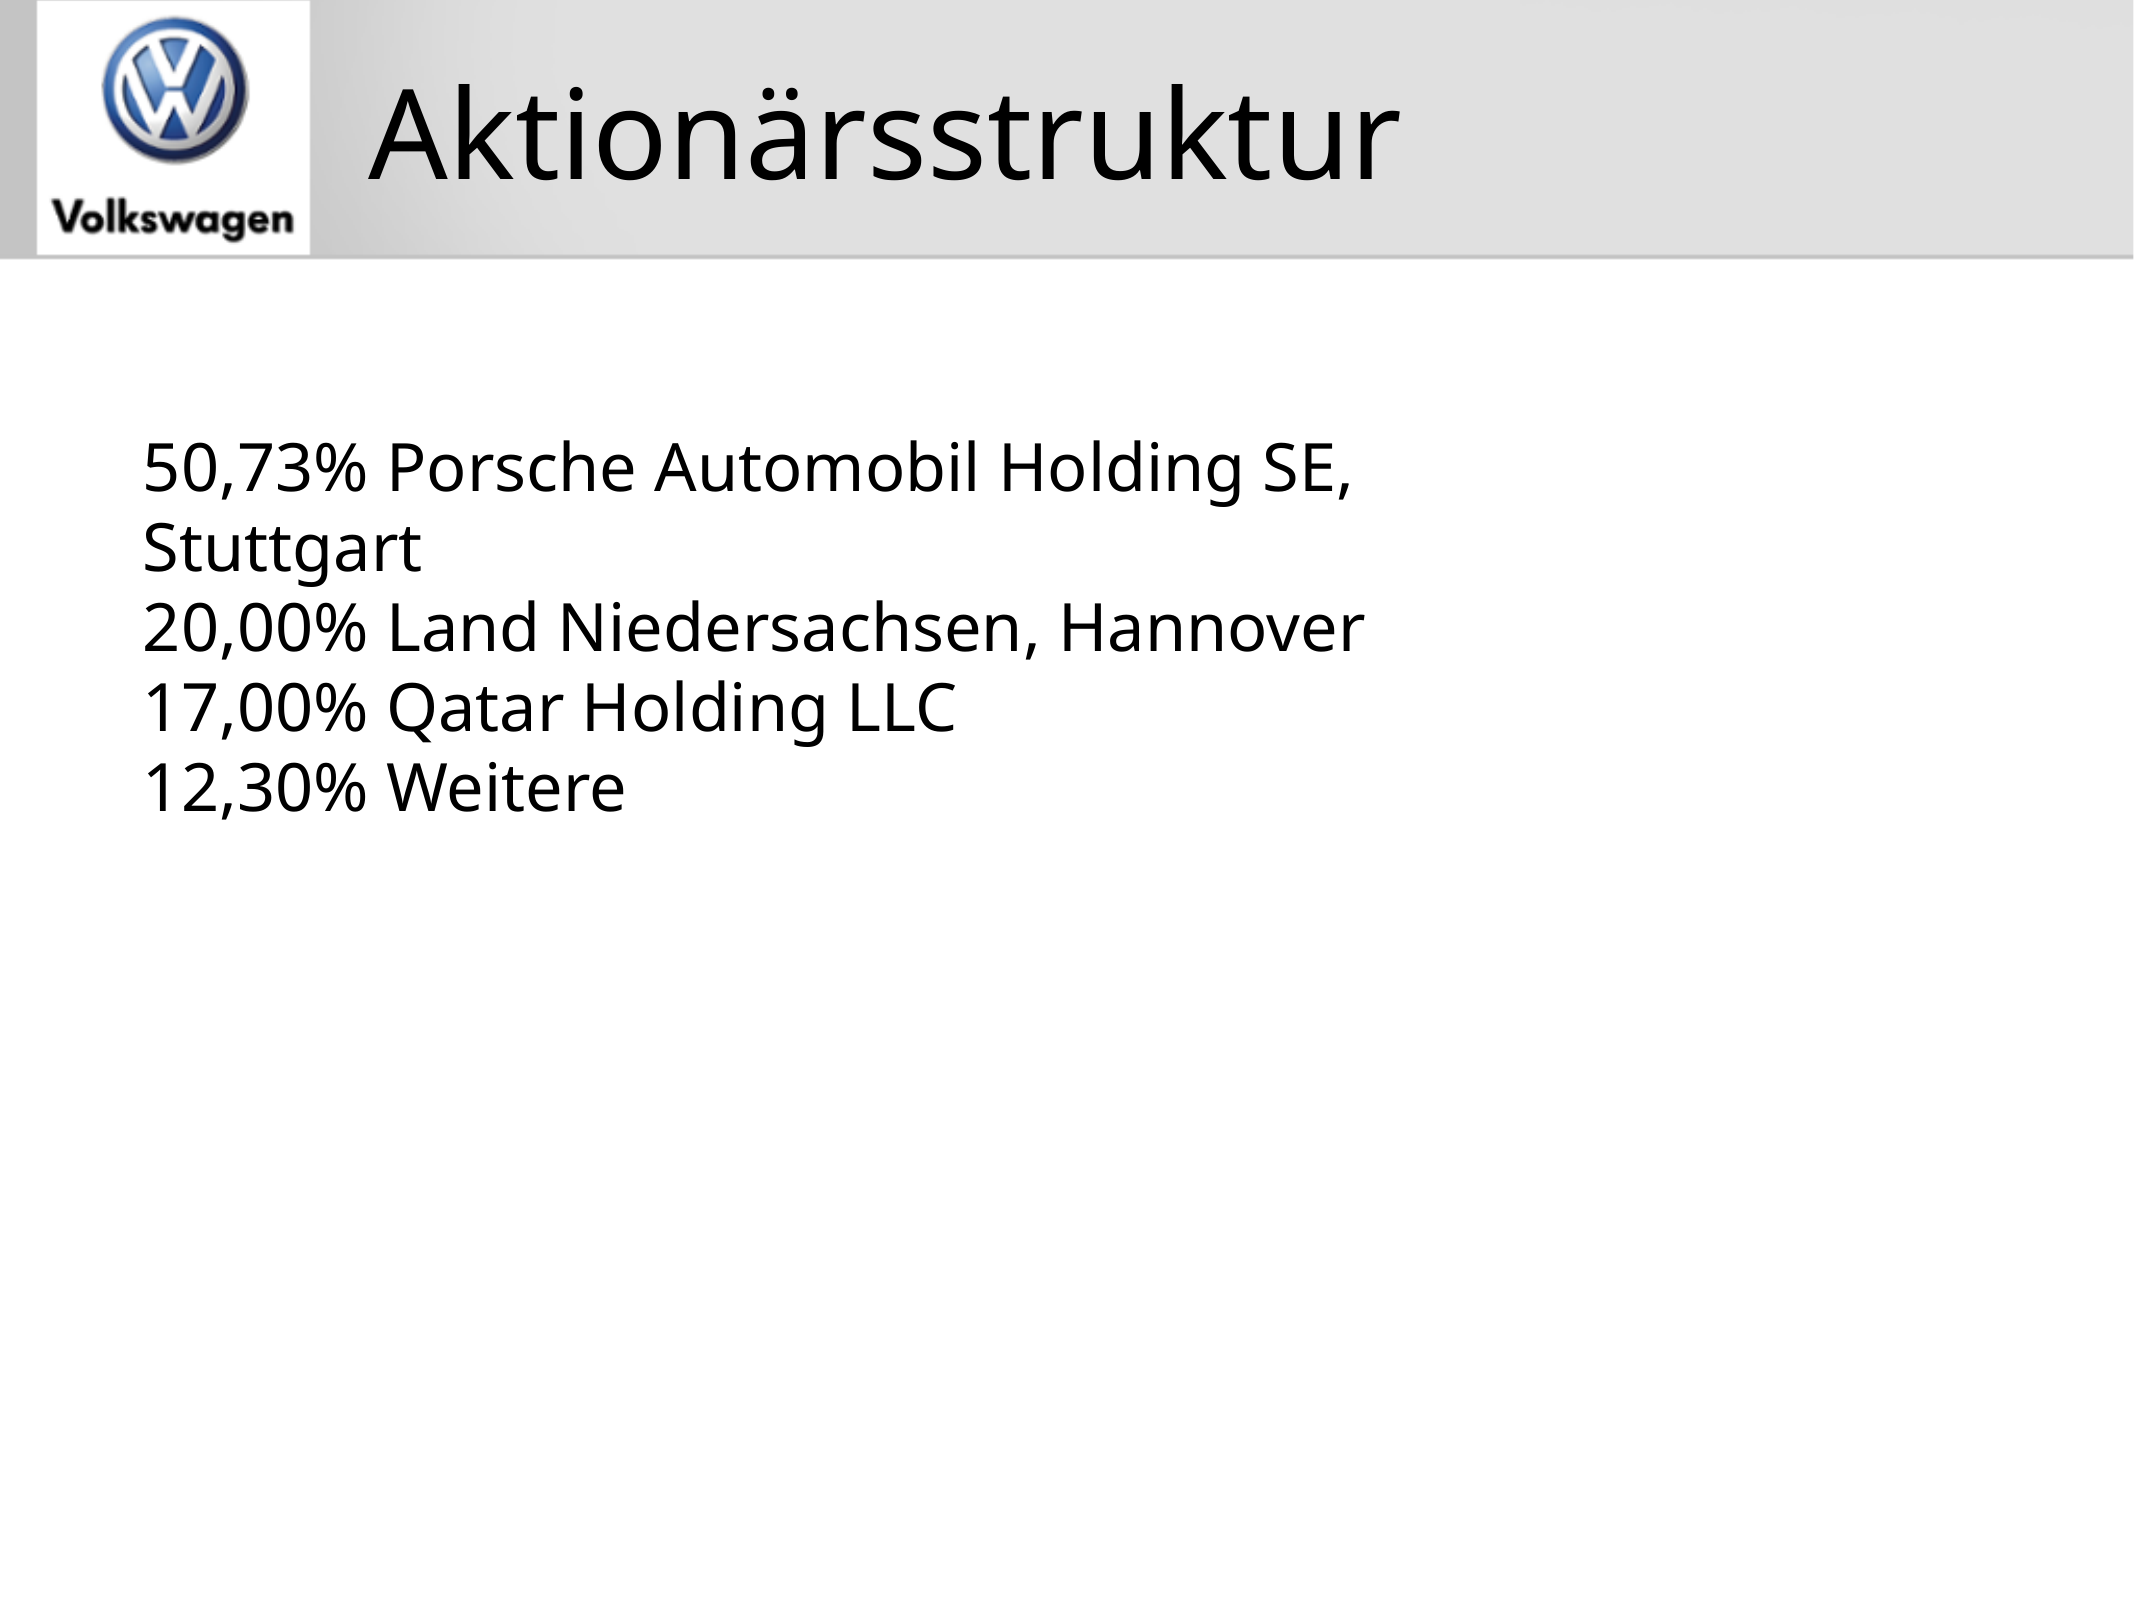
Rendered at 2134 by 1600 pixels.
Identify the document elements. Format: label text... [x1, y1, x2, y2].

title Aktionärsstruktur [368, 21, 2010, 238]
list 50,73% Porsche Automobil Holding SE, Stuttgart 20,00% Land Niedersachsen, Hannover 17,00% Qatar Holding LLC 12,30% Weitere [142, 167, 1620, 1082]
picture [0, 0, 2134, 1600]
